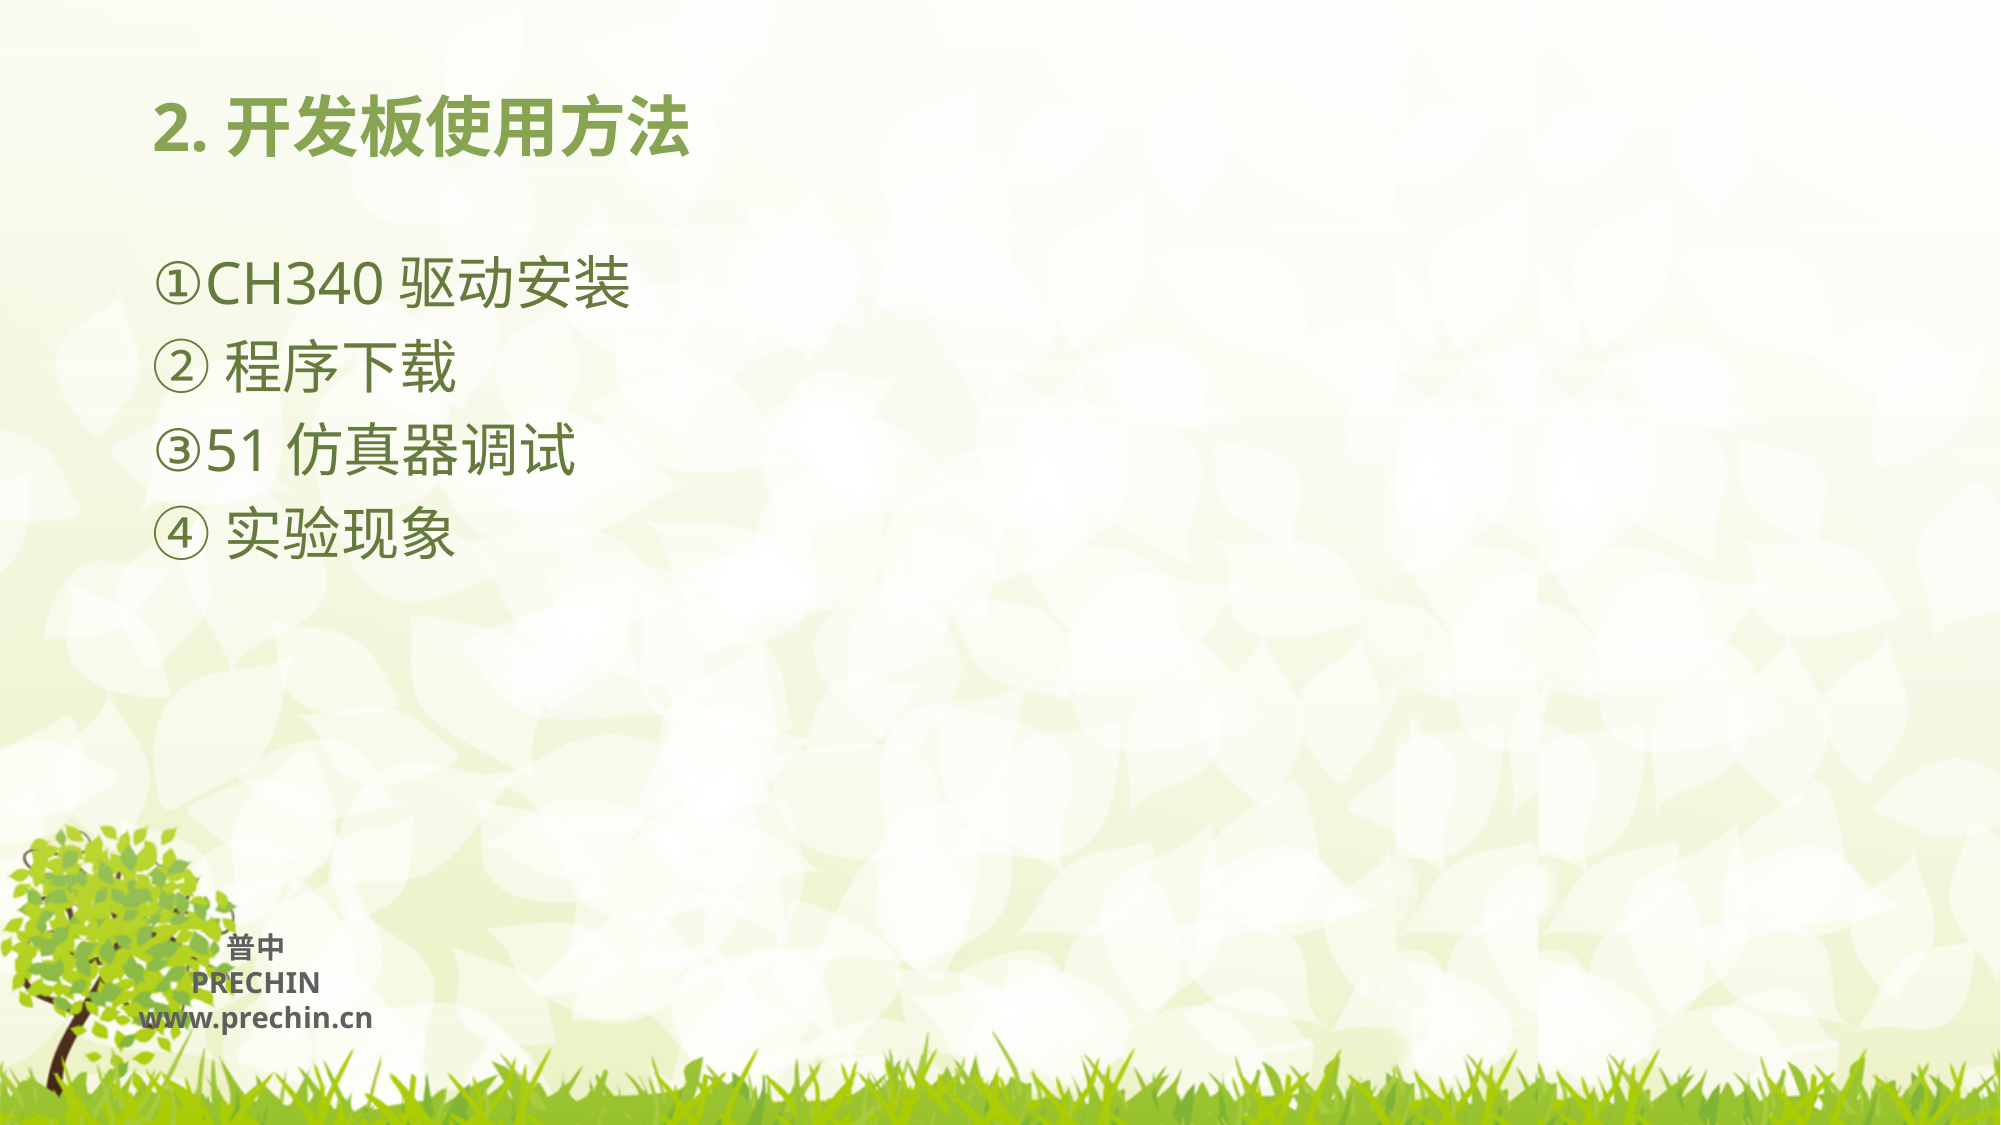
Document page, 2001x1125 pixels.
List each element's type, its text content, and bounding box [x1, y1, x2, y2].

list ①CH340驱动安装 ②程序下载 ③51仿真器调试 ④实验现象 [137, 246, 1863, 1041]
picture [0, 0, 2001, 1125]
title 2.开发板使用方法 [137, 59, 1863, 200]
